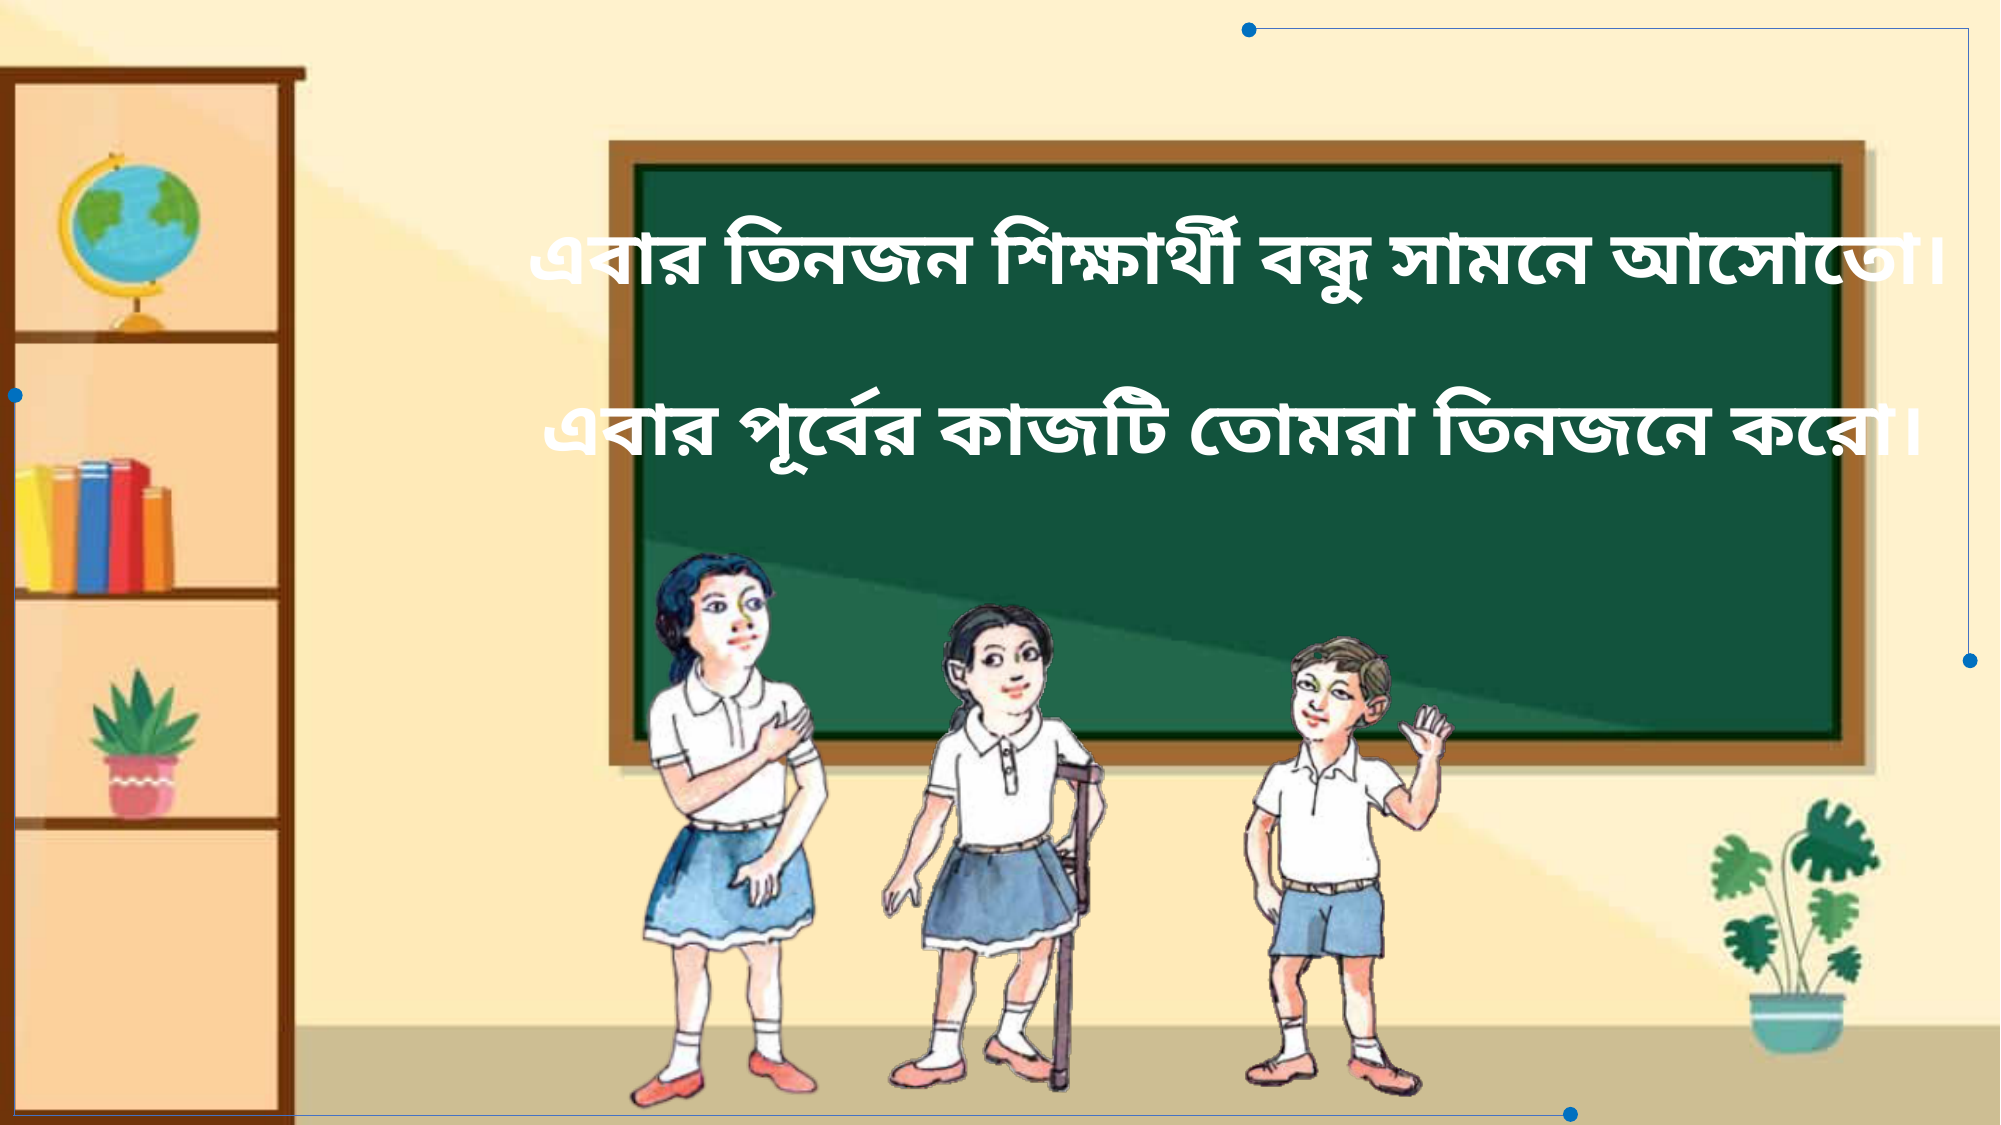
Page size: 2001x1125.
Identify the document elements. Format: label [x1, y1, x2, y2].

picture [0, 0, 2000, 1125]
text_box [7, 22, 1978, 1122]
